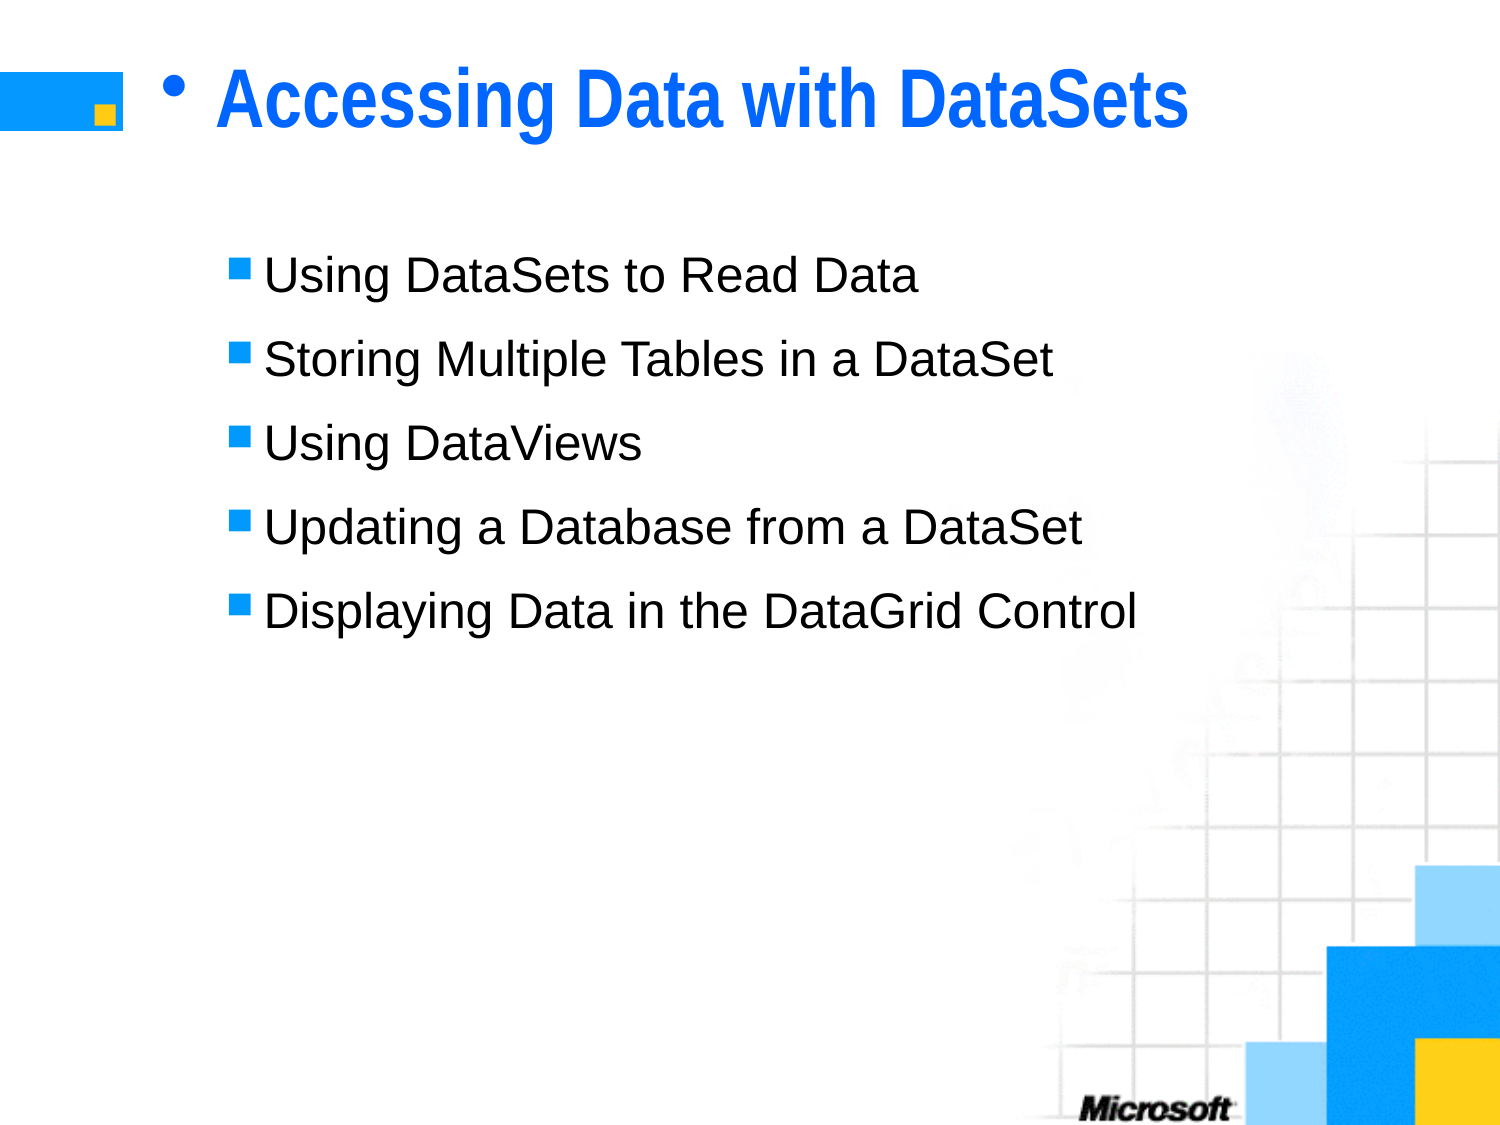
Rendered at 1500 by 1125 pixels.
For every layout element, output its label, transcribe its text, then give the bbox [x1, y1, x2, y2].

title Accessing Data with DataSets [145, 48, 1413, 154]
list Using DataSets to Read Data Storing Multiple Tables in a DataSet Using DataViews Updating a Database from a DataSet Displaying Data in the DataGrid Control [210, 241, 1412, 563]
picture [0, 72, 123, 131]
picture [946, 352, 1500, 1125]
